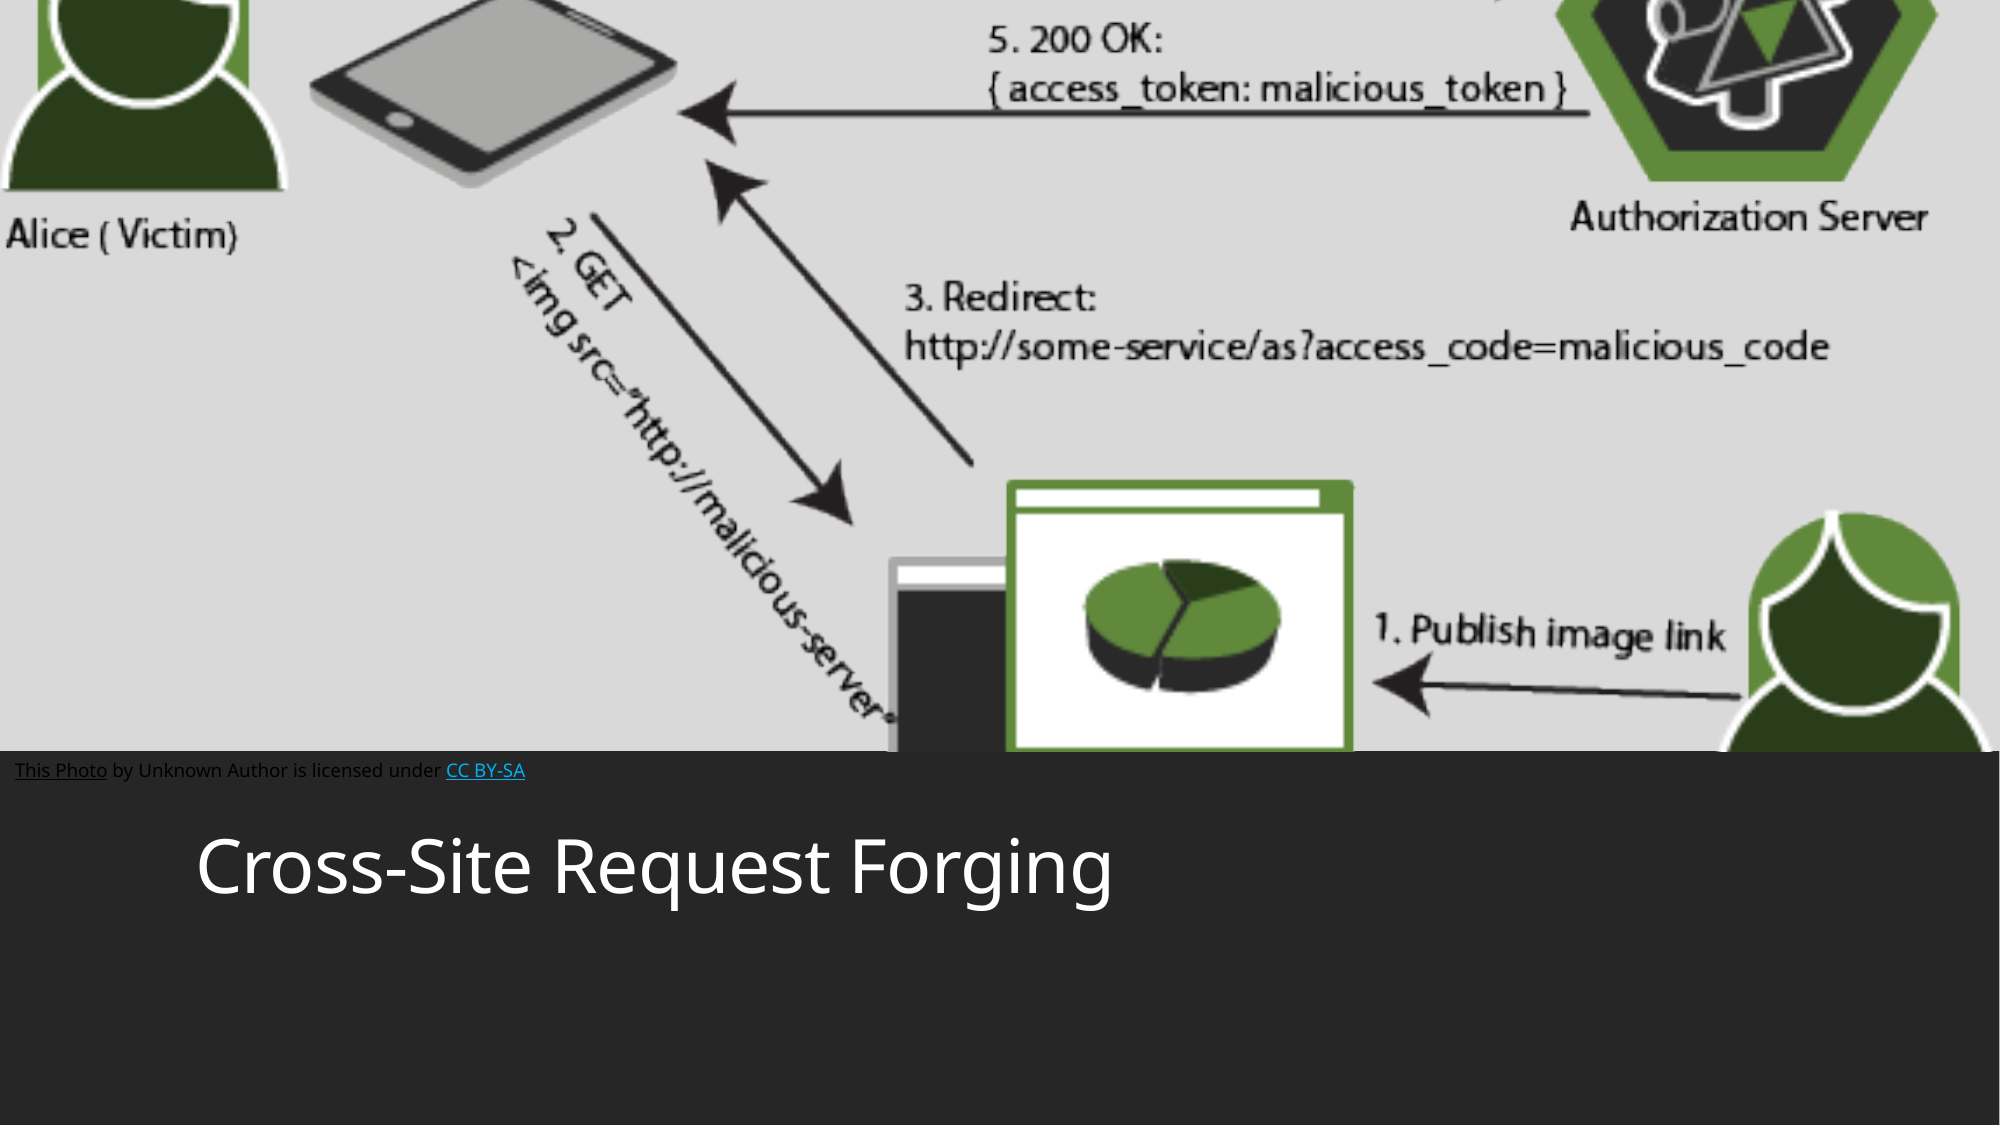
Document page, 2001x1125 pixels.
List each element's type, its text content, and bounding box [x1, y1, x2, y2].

title Cross-Site Request Forging [180, 792, 1839, 910]
text_box This Photo by Unknown Author is licensed under CC BY-SA [0, 762, 2000, 792]
picture [0, 0, 2000, 752]
